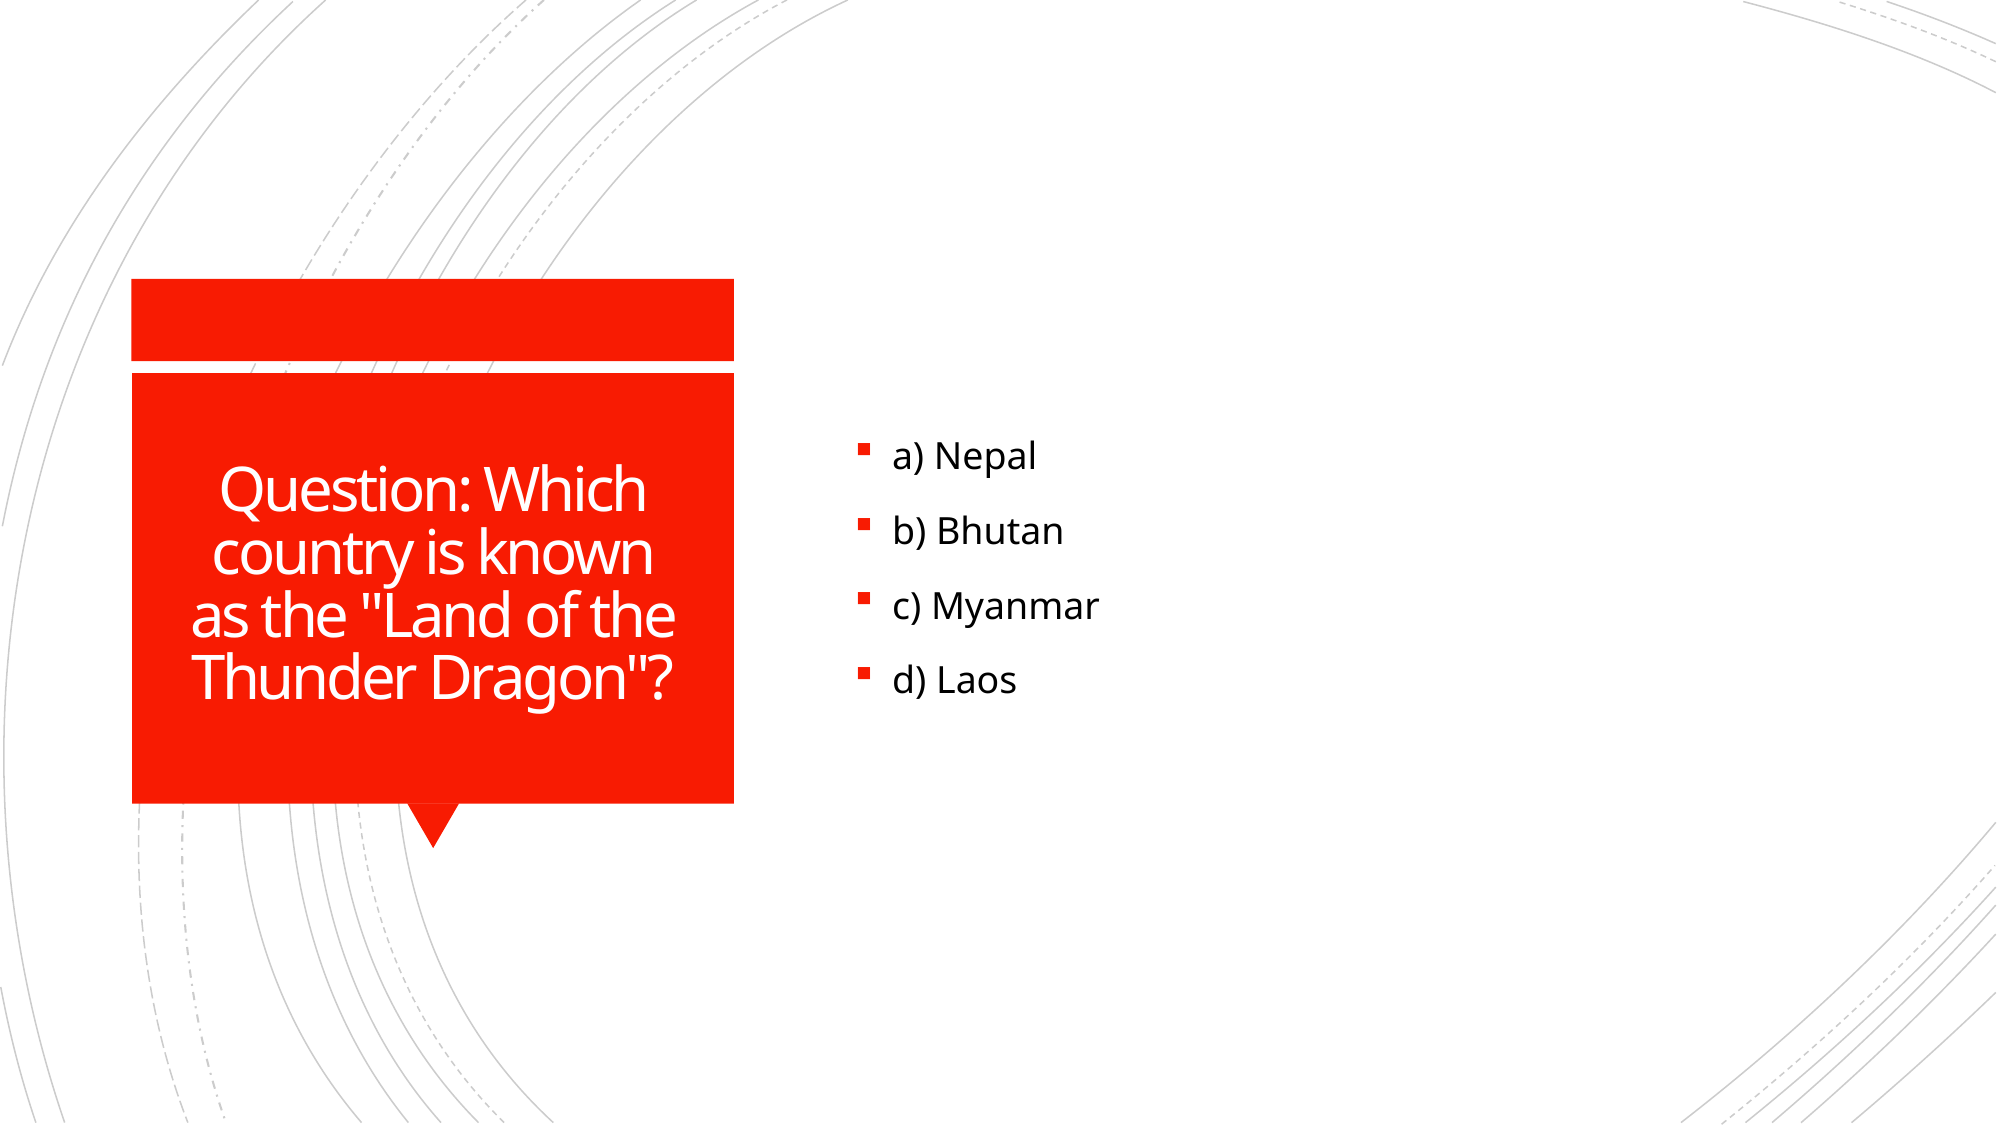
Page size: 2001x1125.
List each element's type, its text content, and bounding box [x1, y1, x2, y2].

list a) Nepal b) Bhutan c) Myanmar d) Laos [839, 131, 1871, 993]
title Question: Which country is known as the "Land of the Thunder Dragon"? [145, 385, 720, 789]
